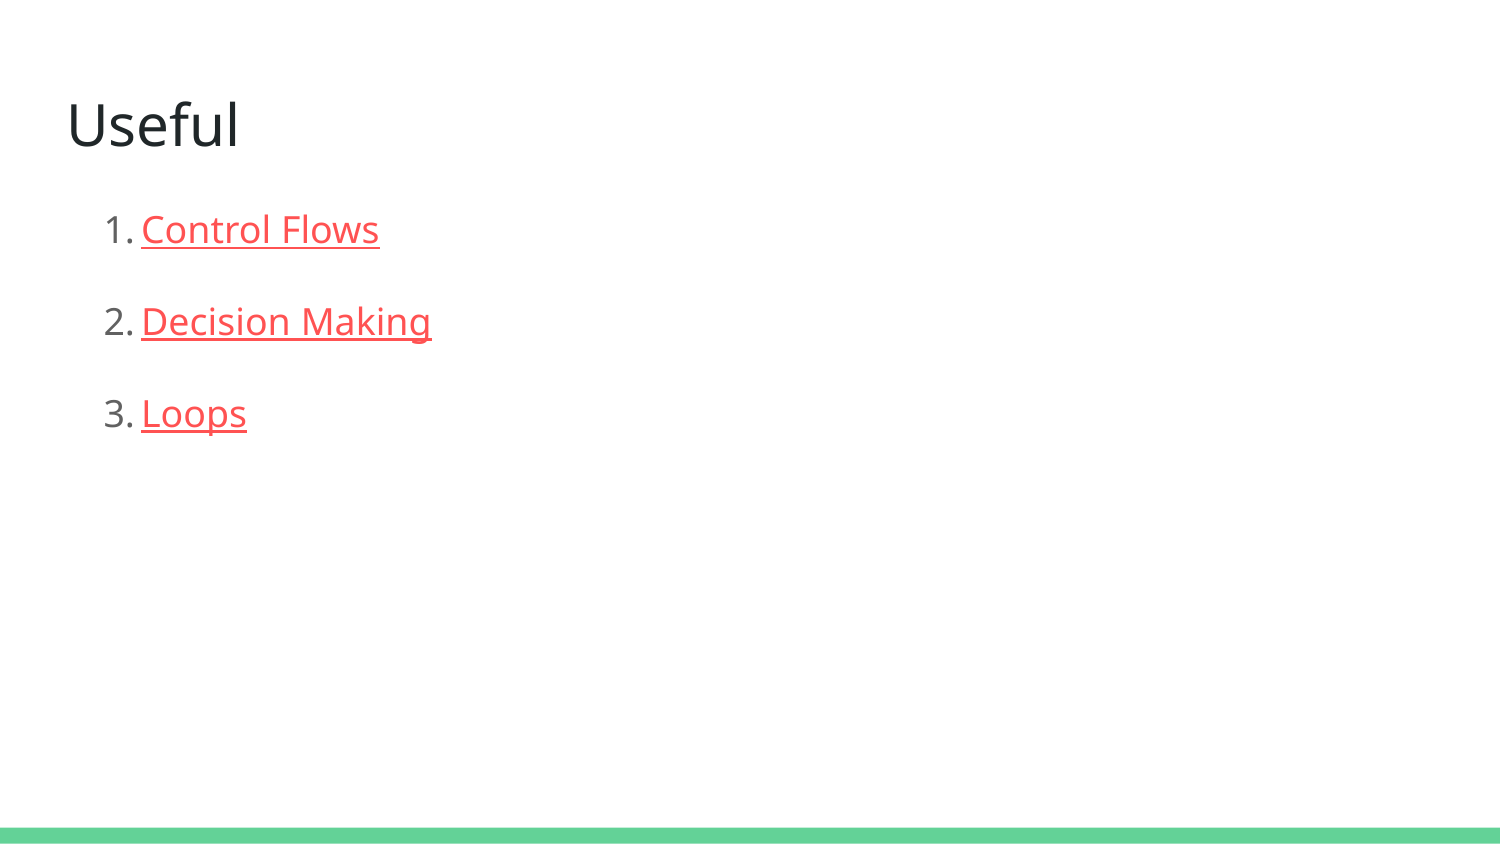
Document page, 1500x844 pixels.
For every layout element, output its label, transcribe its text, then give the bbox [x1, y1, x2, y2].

list Control Flows Decision Making Loops [51, 183, 1449, 744]
title Useful [51, 72, 1449, 167]
